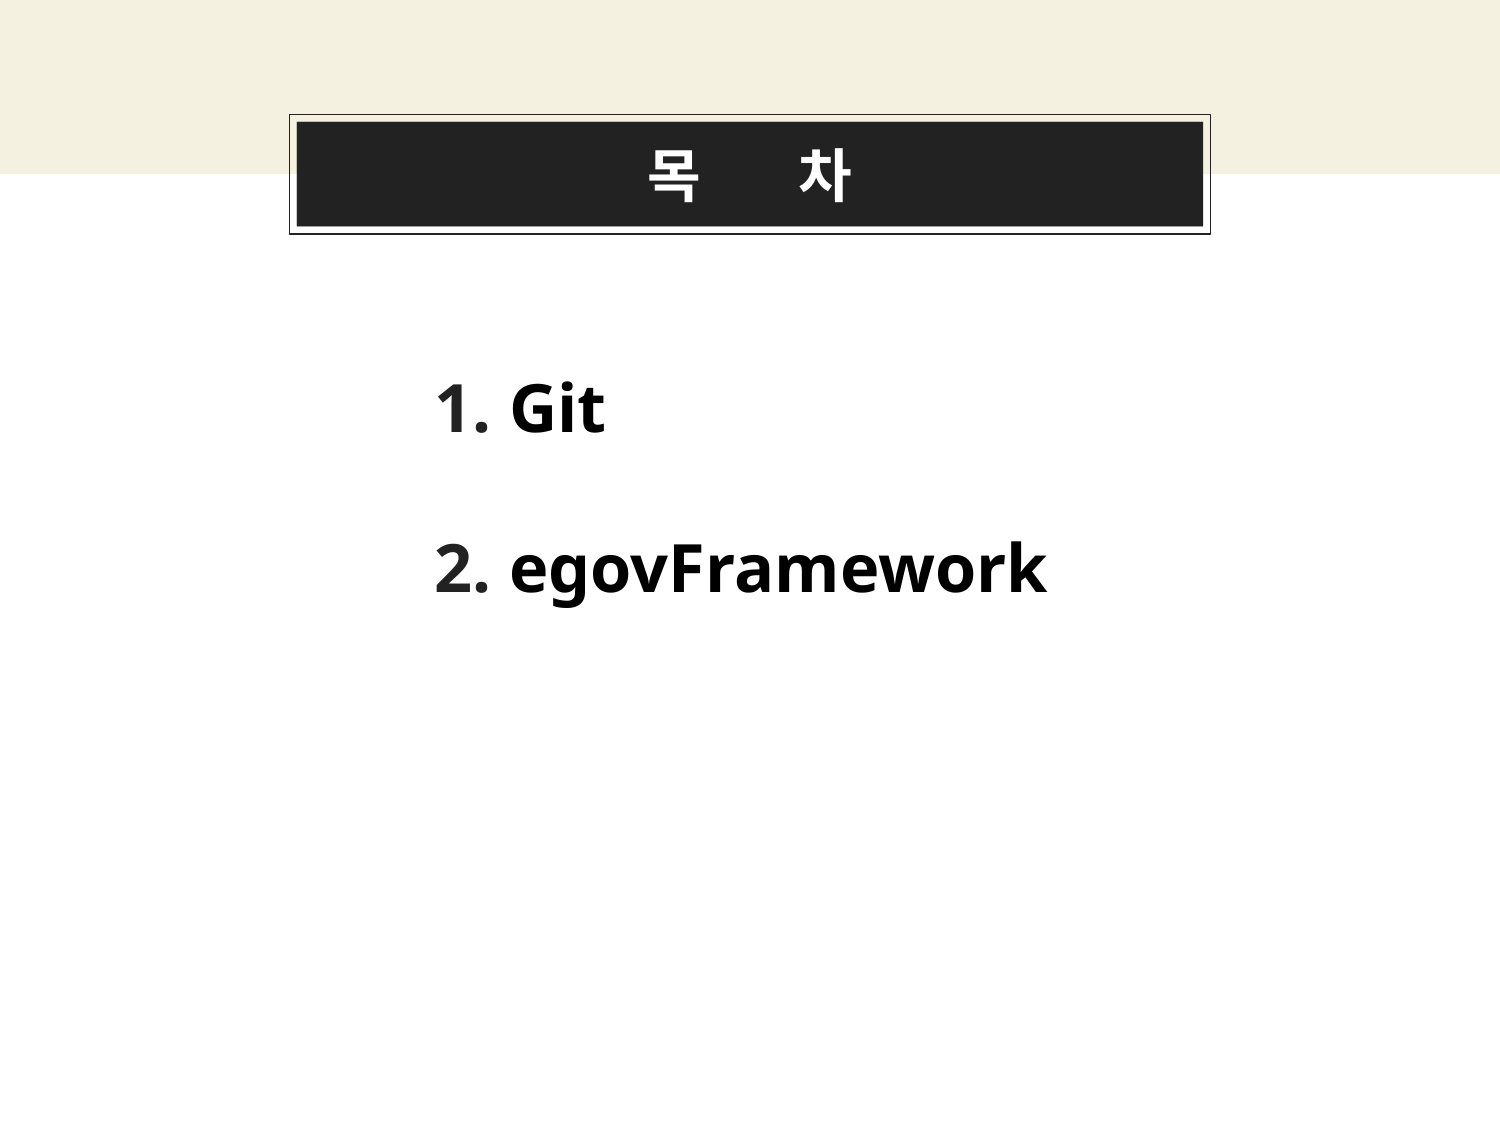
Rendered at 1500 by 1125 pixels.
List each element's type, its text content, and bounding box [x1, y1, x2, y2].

title 목 차 [296, 121, 1203, 227]
text_box Git egovFramework [419, 351, 1081, 899]
